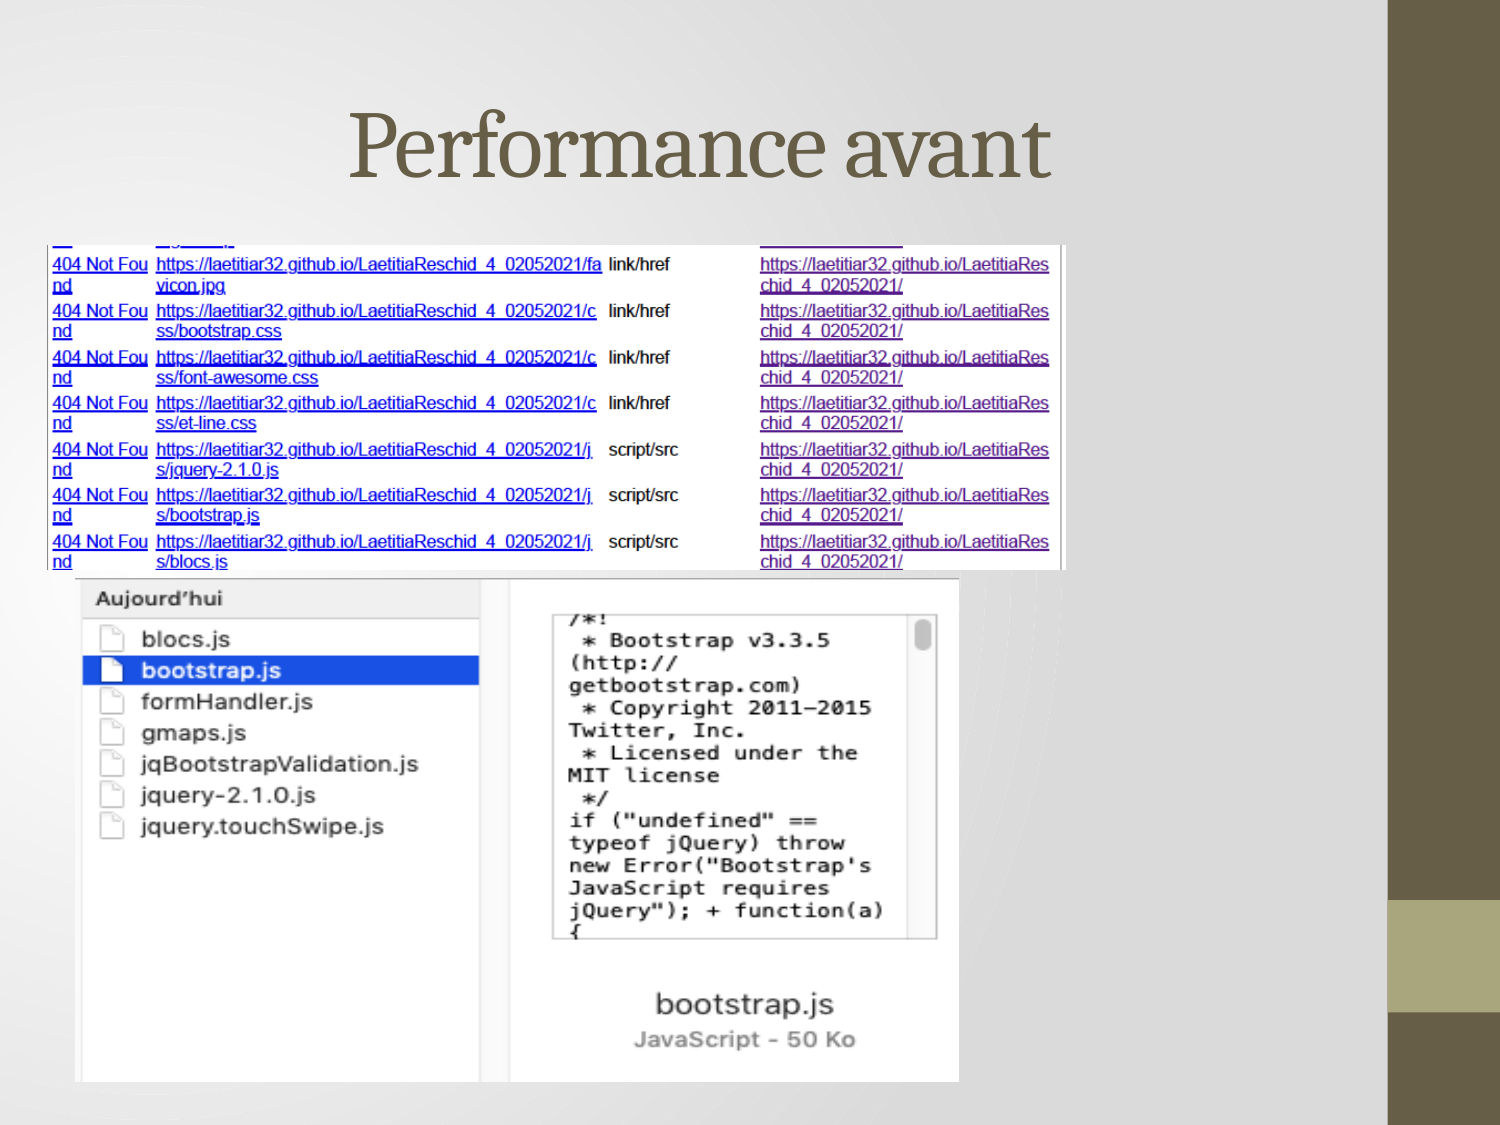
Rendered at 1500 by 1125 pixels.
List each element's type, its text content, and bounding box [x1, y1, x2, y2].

title Performance avant [75, 45, 1325, 233]
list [46, 231, 1066, 580]
picture [74, 578, 959, 1082]
